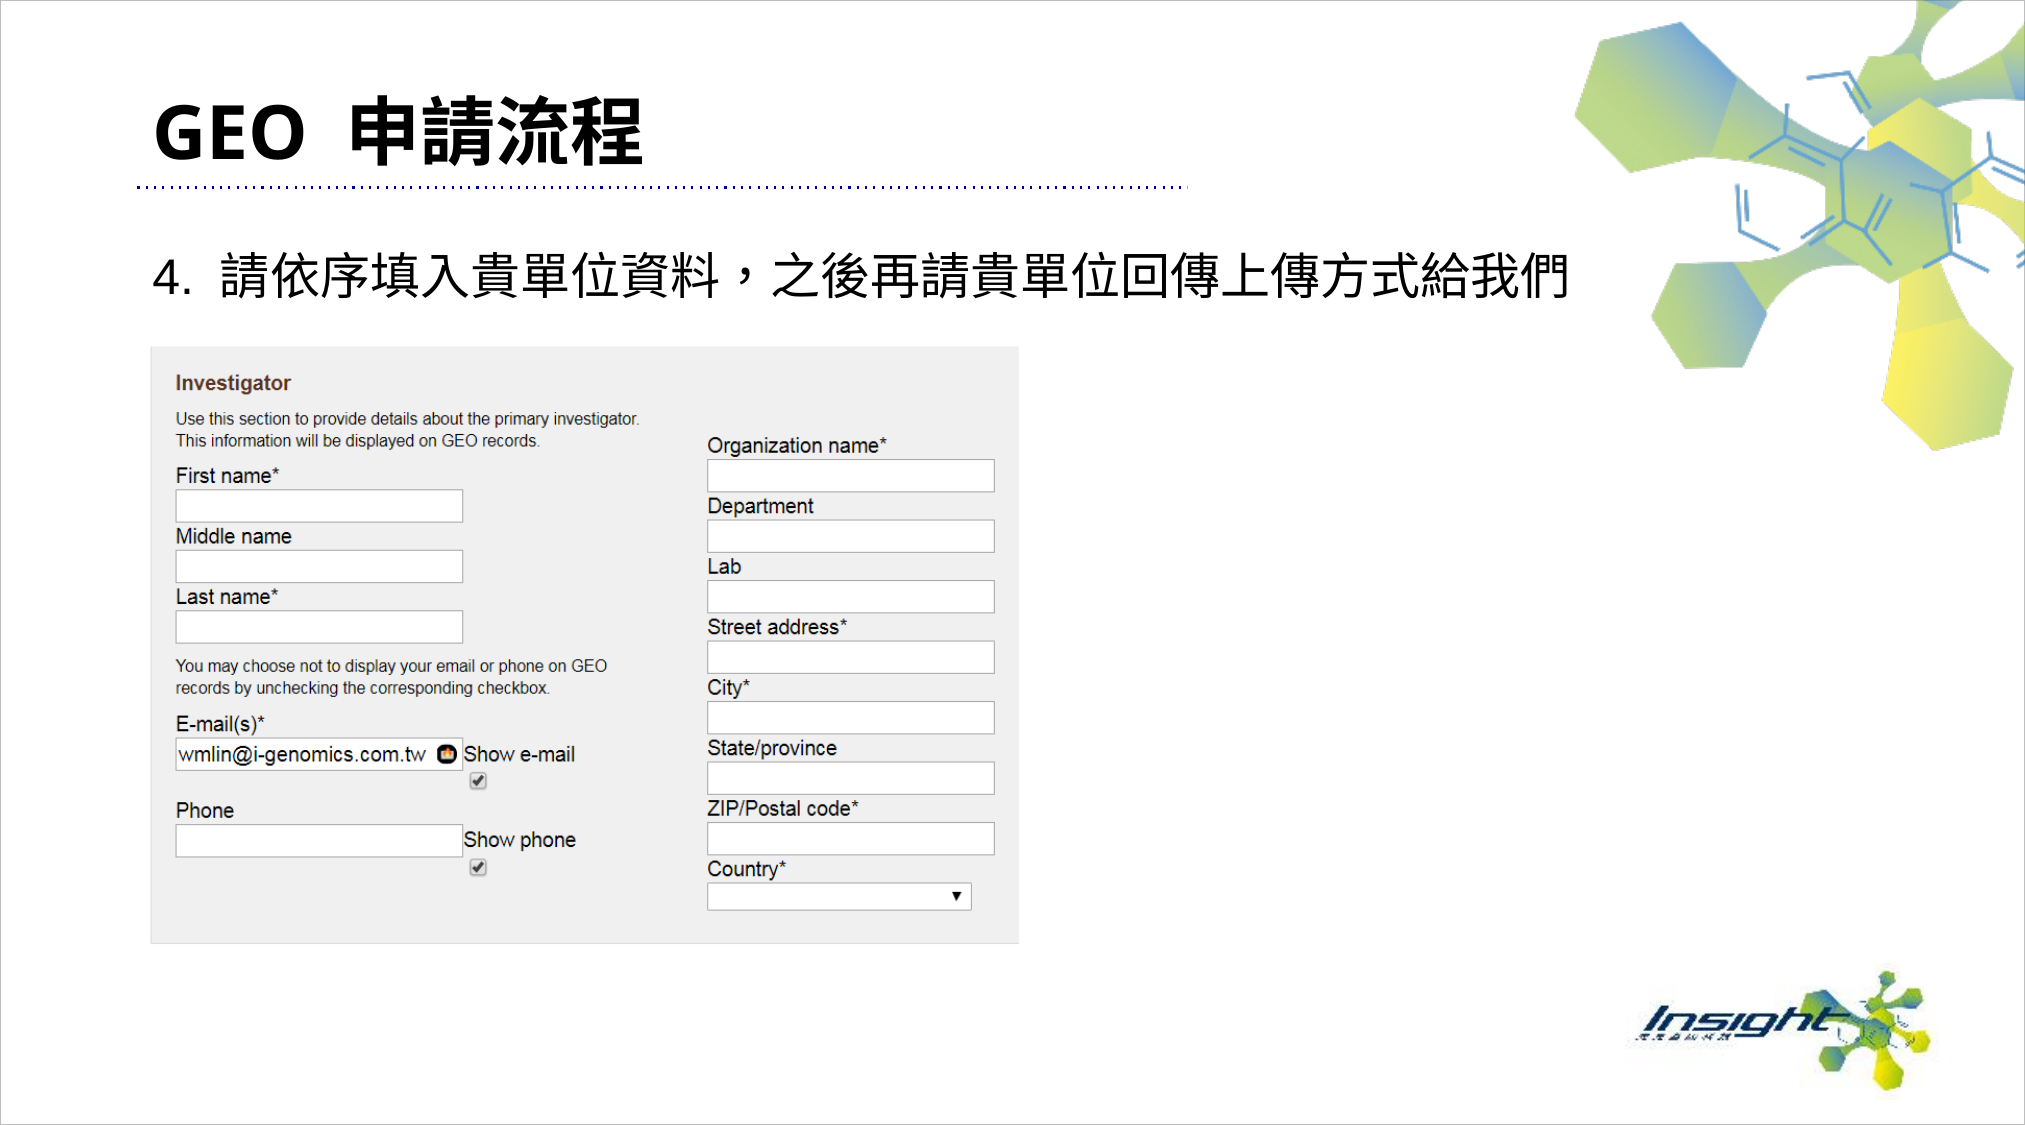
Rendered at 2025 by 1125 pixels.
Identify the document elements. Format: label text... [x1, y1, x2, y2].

picture [1625, 962, 1940, 1100]
text_box 4. 請依序填入貴單位資料，之後再請貴單位回傳上傳方式給我們 [137, 237, 1750, 313]
picture [137, 337, 1023, 967]
picture [1550, 0, 2025, 475]
title GEO 申請流程 [137, 77, 1550, 237]
